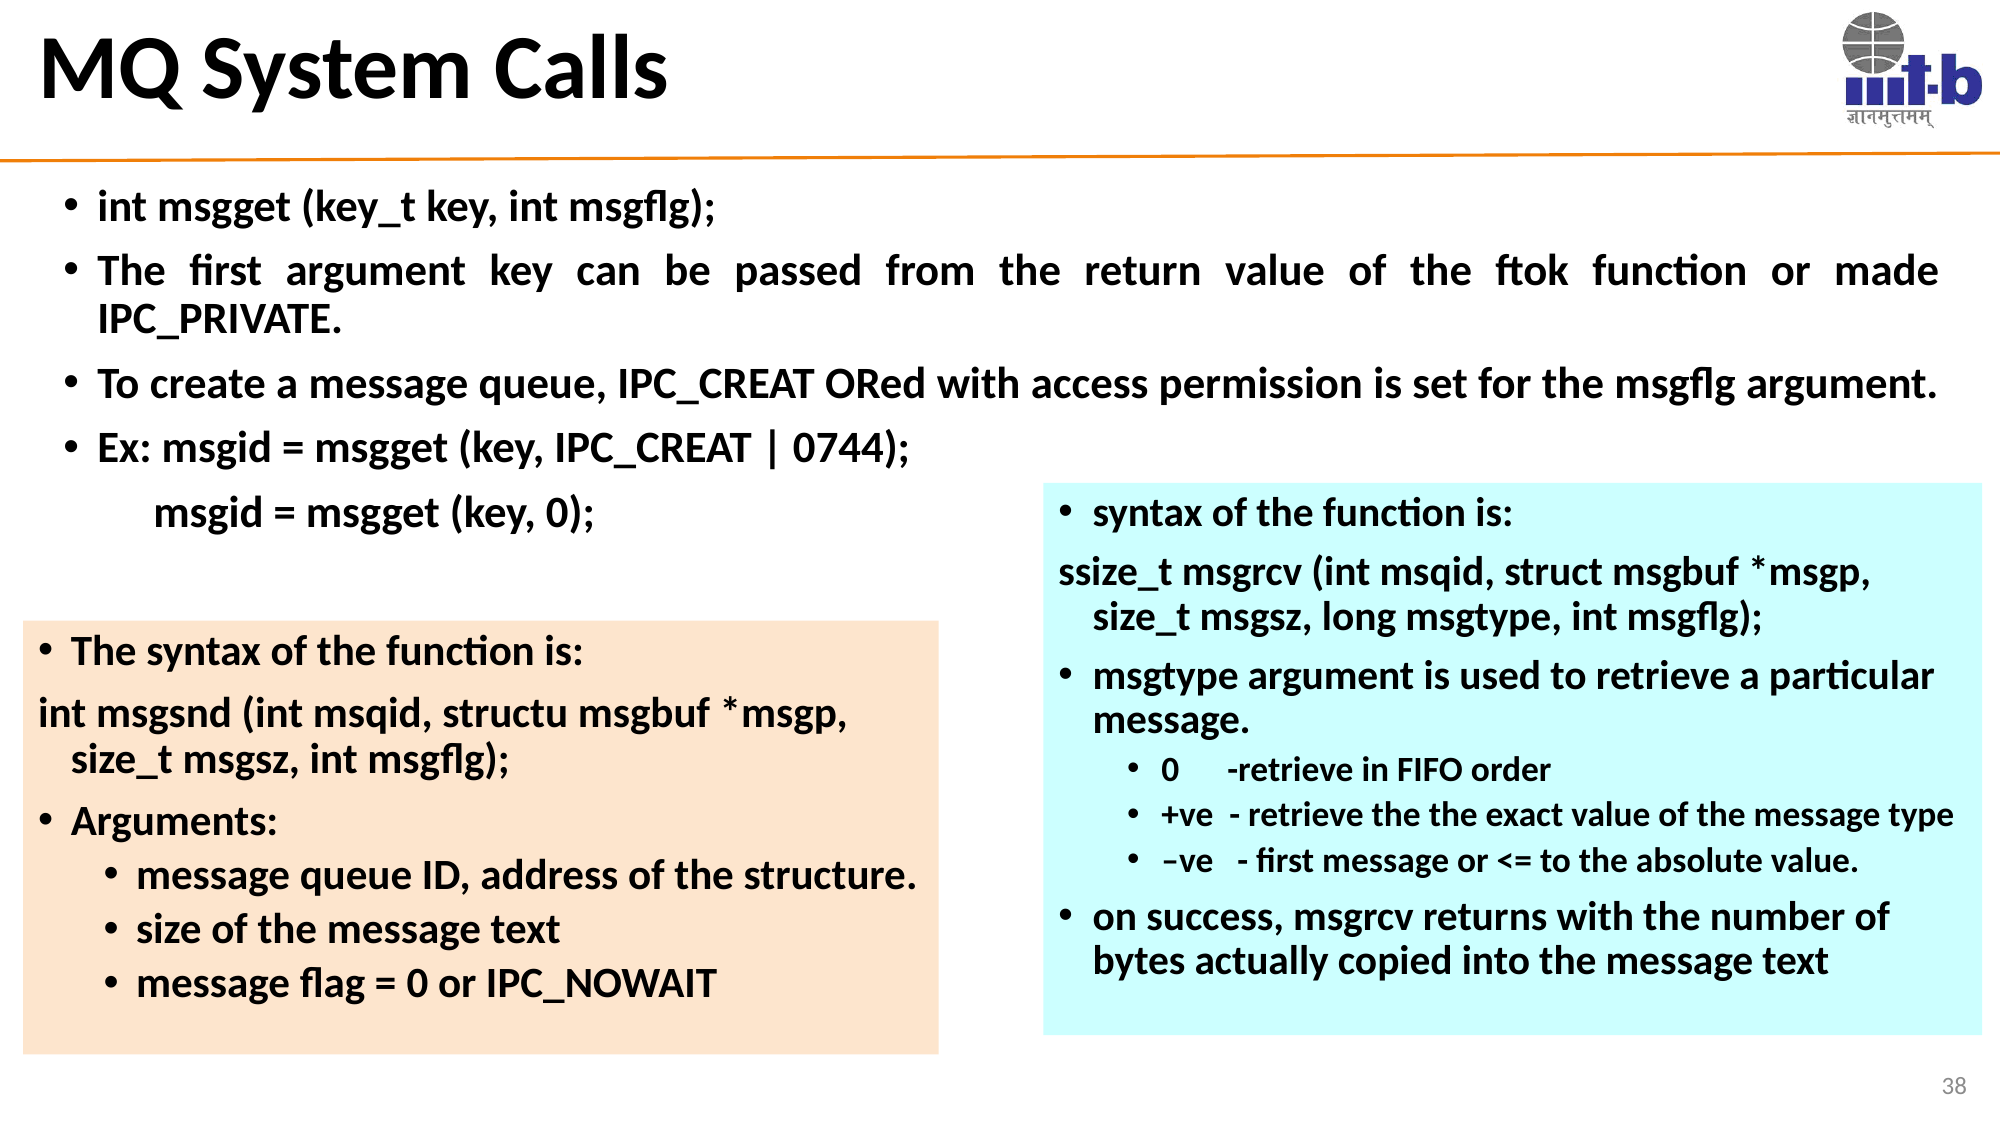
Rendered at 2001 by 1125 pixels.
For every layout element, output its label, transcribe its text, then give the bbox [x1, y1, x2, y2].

picture [1957, 8, 1983, 130]
text_box syntax of the function is: ssize_t msgrcv (int msqid, struct msgbuf *msgp, size_t msgsz, long msgtype, int msgflg); msgtype argument is used to retrieve a particular message. 0 -retrieve in FIFO order +ve - retrieve the the exact value of the message type –ve - first message or <= to the absolute value. on success, msgrcv returns with the number of bytes actually copied into the message text [1043, 482, 1983, 1036]
text_box The syntax of the function is: int msgsnd (int msqid, structu msgbuf *msgp, size_t msgsz, int msgflg); Arguments: message queue ID, address of the structure. size of the message text message flag = 0 or IPC_NOWAIT [23, 620, 939, 1055]
title MQ System Calls [23, 7, 1957, 132]
slide_number 38 [1532, 1054, 1983, 1115]
text_box int msgget (key_t key, int msgflg); The first argument key can be passed from the return value of the ftok function or made IPC_PRIVATE. To create a message queue, IPC_CREAT ORed with access permission is set for the msgflg argument. Ex: msgid = msgget (key, IPC_CREAT | 0744); msgid = msgget (key, 0); [48, 174, 1957, 590]
